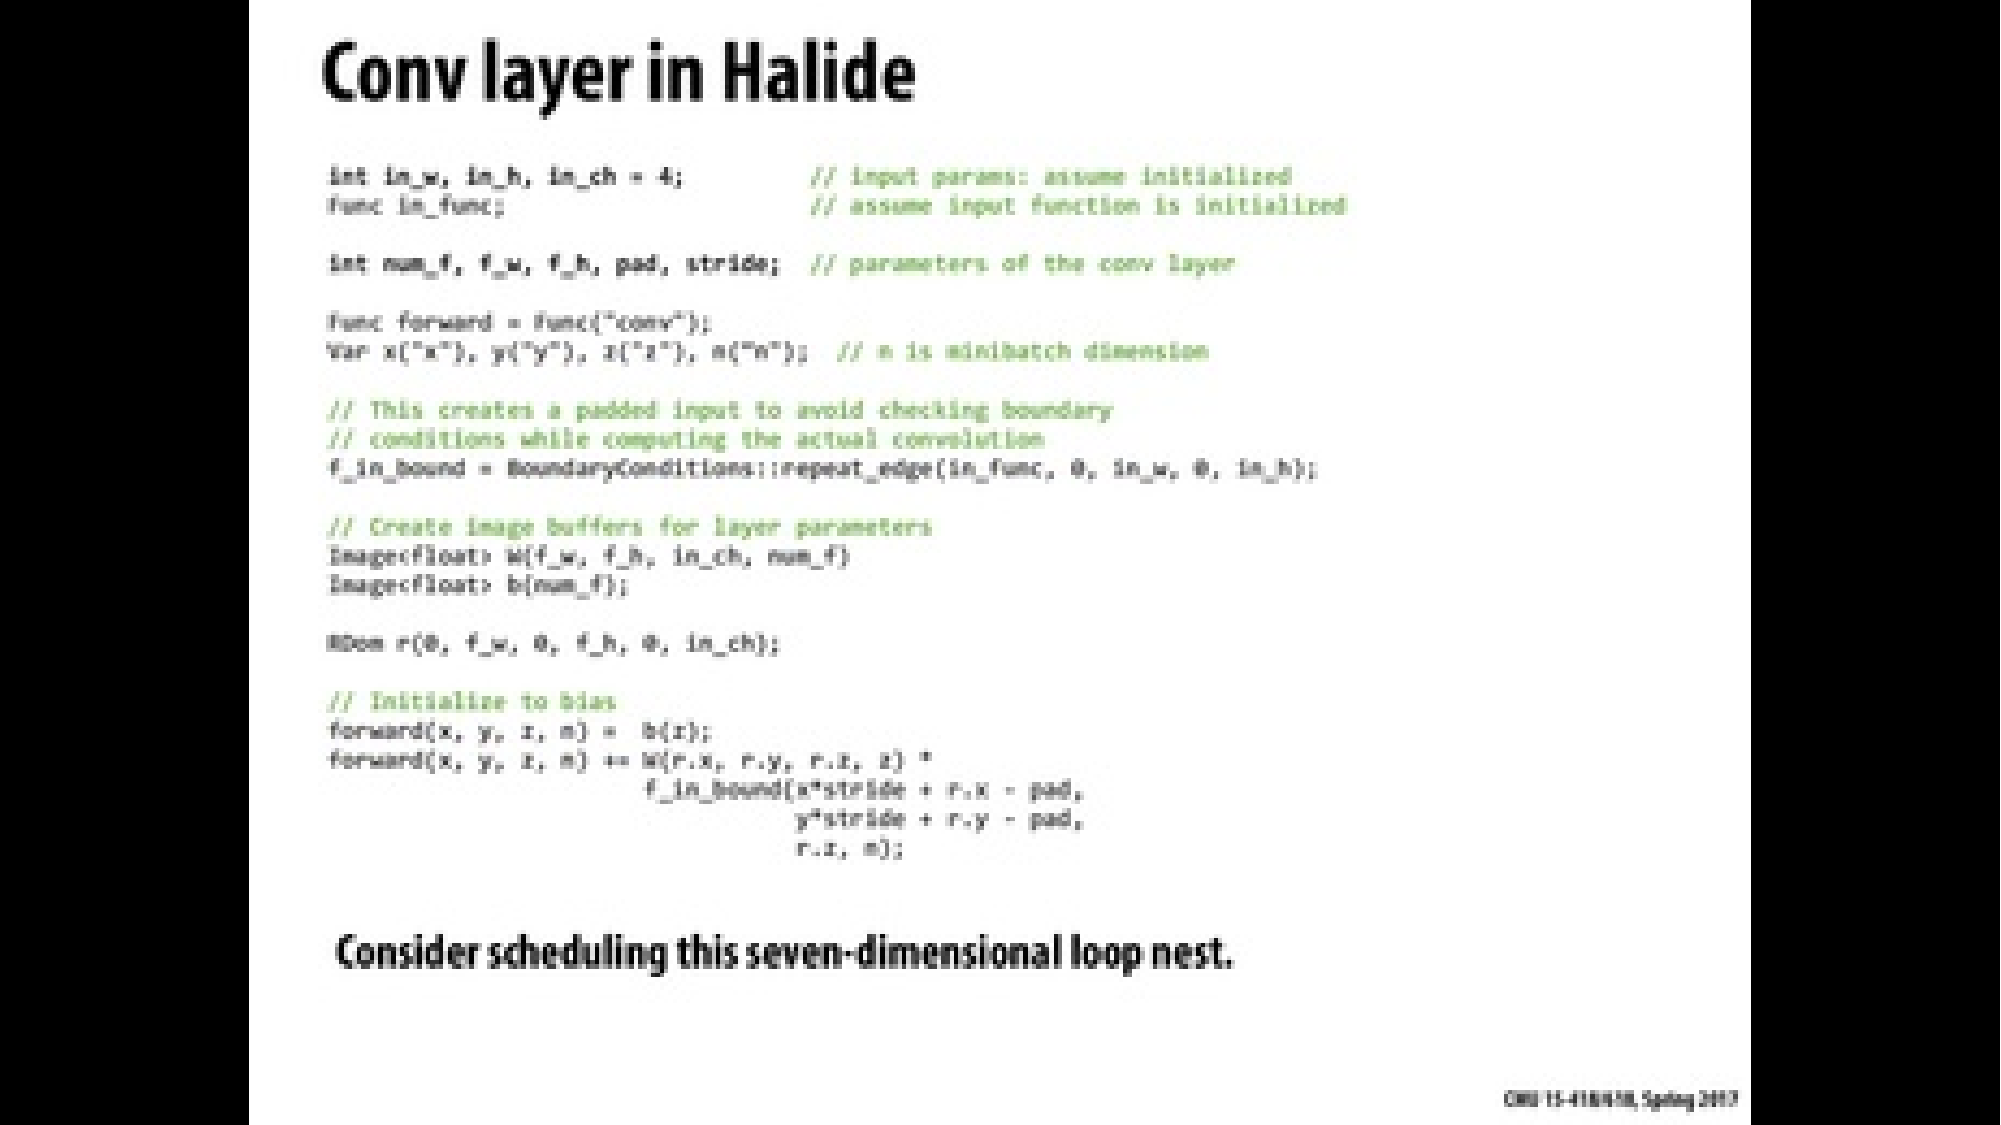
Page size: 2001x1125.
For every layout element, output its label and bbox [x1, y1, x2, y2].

picture [249, 0, 1751, 1125]
